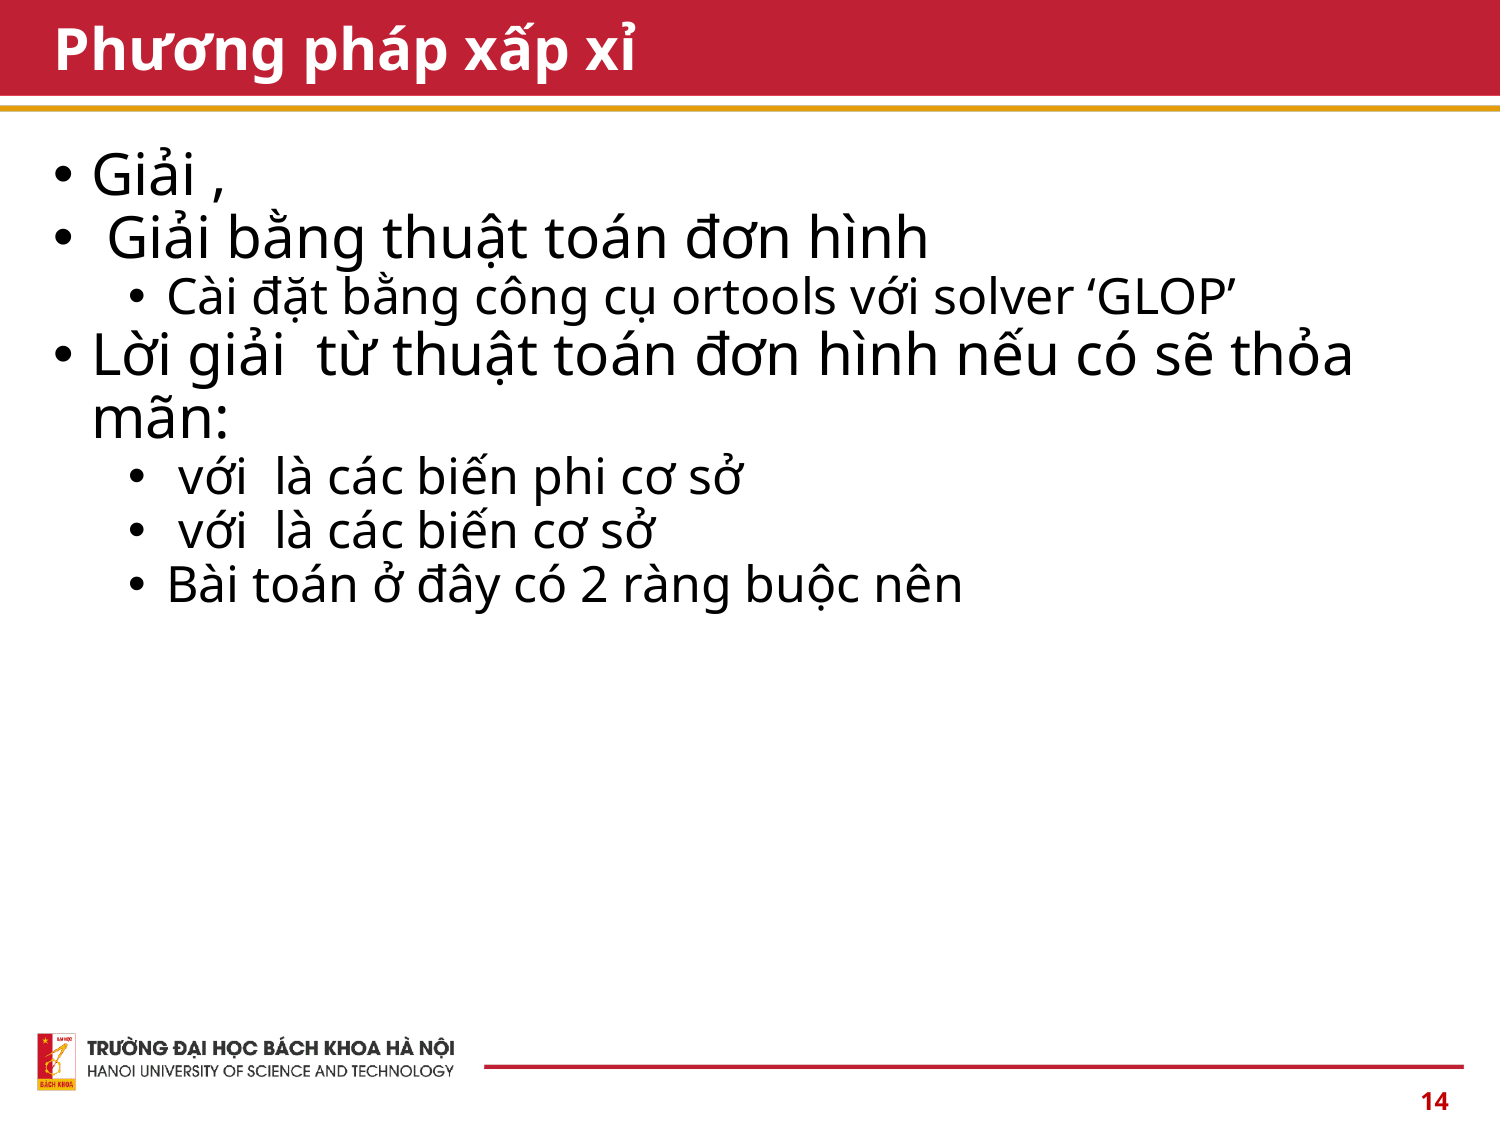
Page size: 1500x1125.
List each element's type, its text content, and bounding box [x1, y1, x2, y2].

slide_number 14 [1126, 1078, 1464, 1125]
title Phương pháp xấp xỉ [38, 12, 1462, 87]
picture [0, 0, 1500, 1125]
